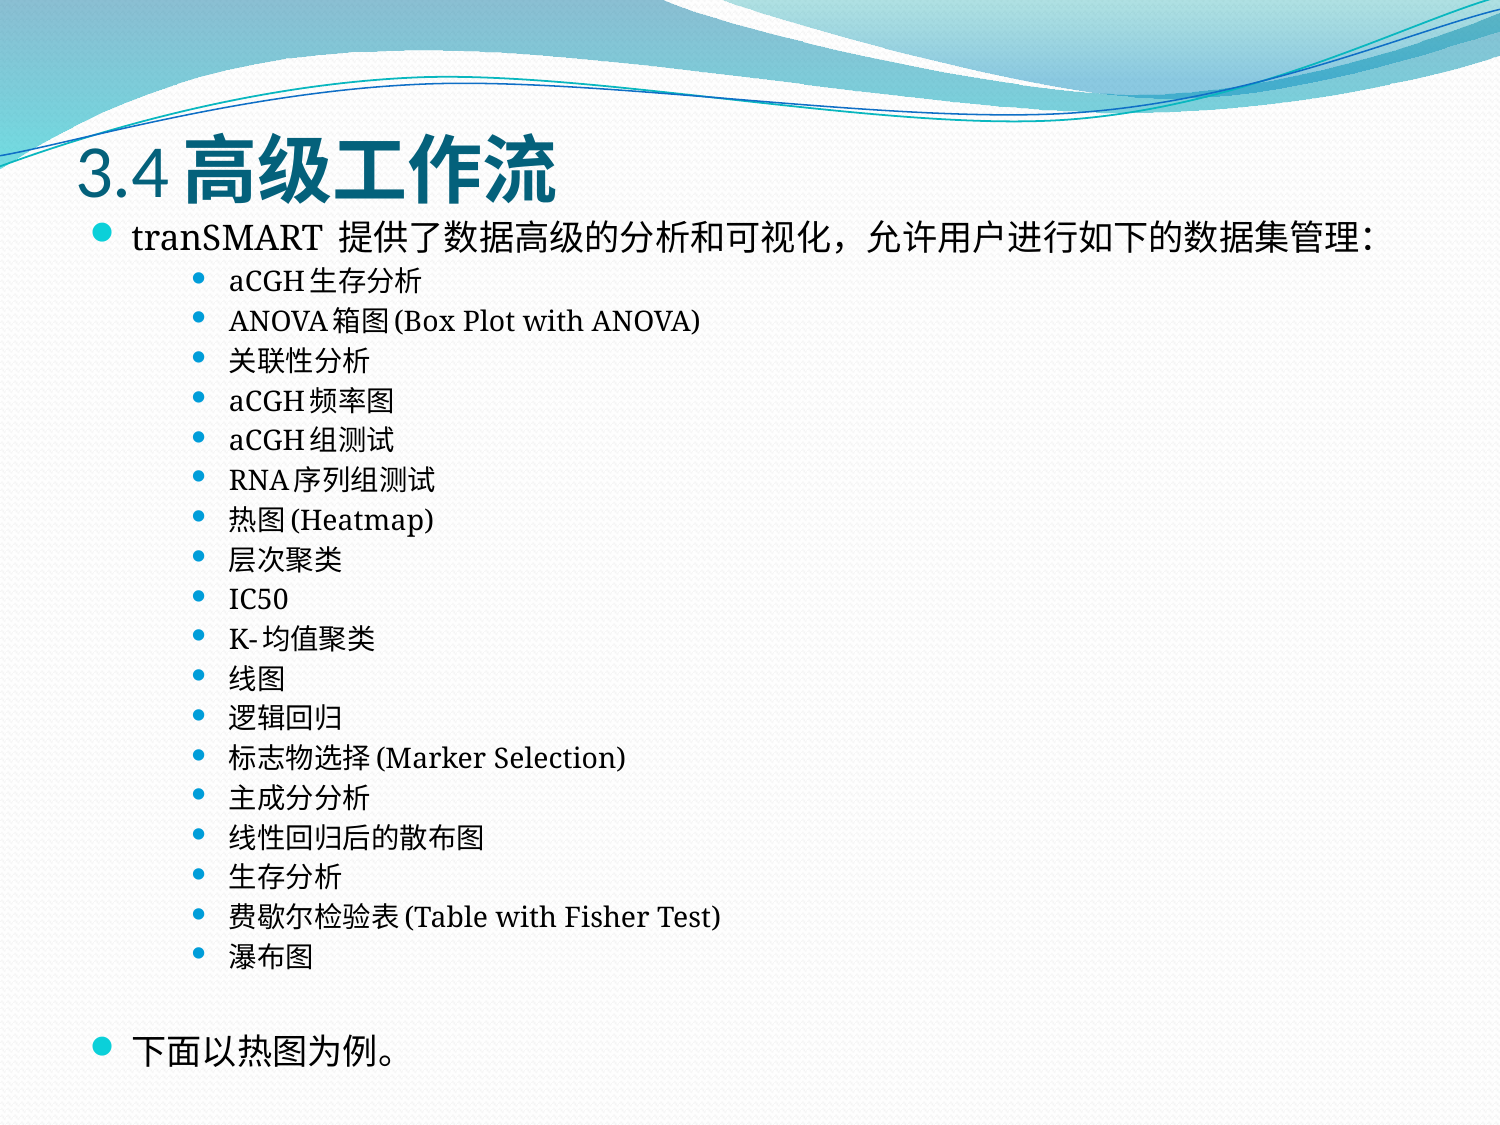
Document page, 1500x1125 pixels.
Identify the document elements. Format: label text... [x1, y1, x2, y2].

list tranSMART 提供了数据高级的分析和可视化，允许用户进行如下的数据集管理： aCGH生存分析 ANOVA箱图(Box Plot with ANOVA) 关联性分析 aCGH频率图 aCGH组测试 RNA序列组测试 热图(Heatmap) 层次聚类 IC50 K-均值聚类 线图 逻辑回归 标志物选择(Marker Selection) 主成分分析 线性回归后的散布图 生存分析 费歇尔检验表(Table with Fisher Test) 瀑布图 下面以热图为例。 [75, 208, 1425, 1083]
title 3.4高级工作流 [75, 115, 1425, 208]
